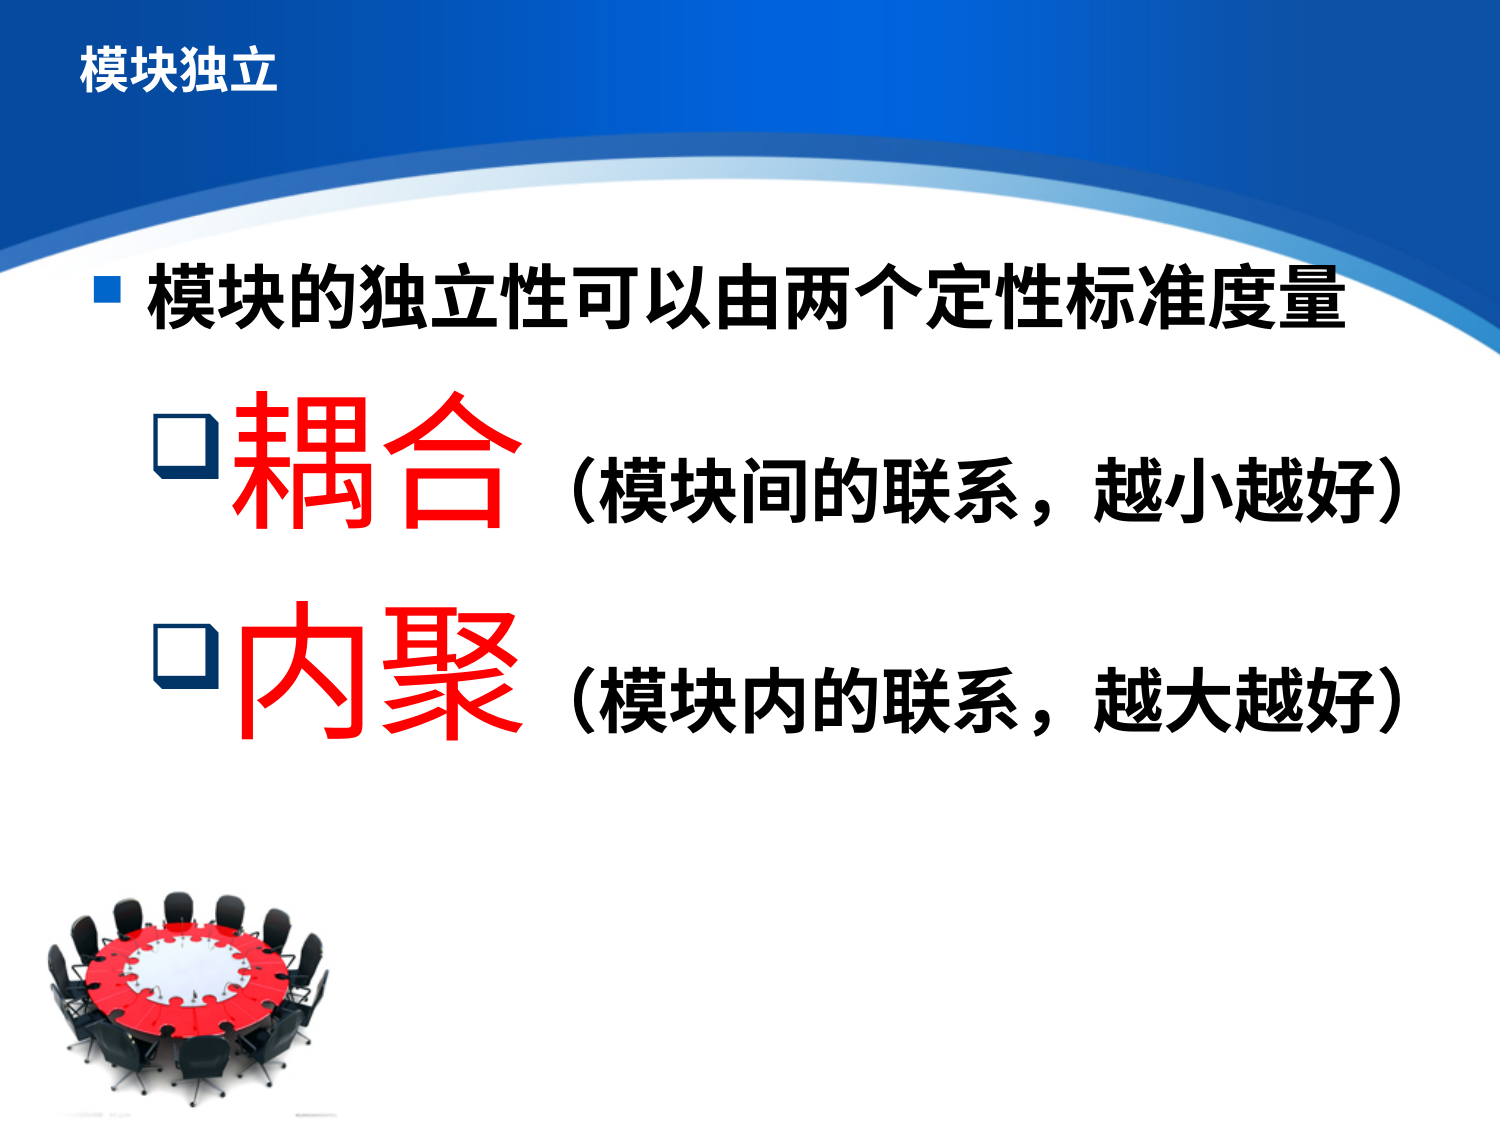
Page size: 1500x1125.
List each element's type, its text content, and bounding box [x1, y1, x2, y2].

list 模块的独立性可以由两个定性标准度量 耦合（模块间的联系，越小越好） 内聚（模块内的联系，越大越好） [74, 245, 1494, 989]
title 模块独立 [64, 30, 1416, 138]
picture [0, 0, 1500, 1125]
